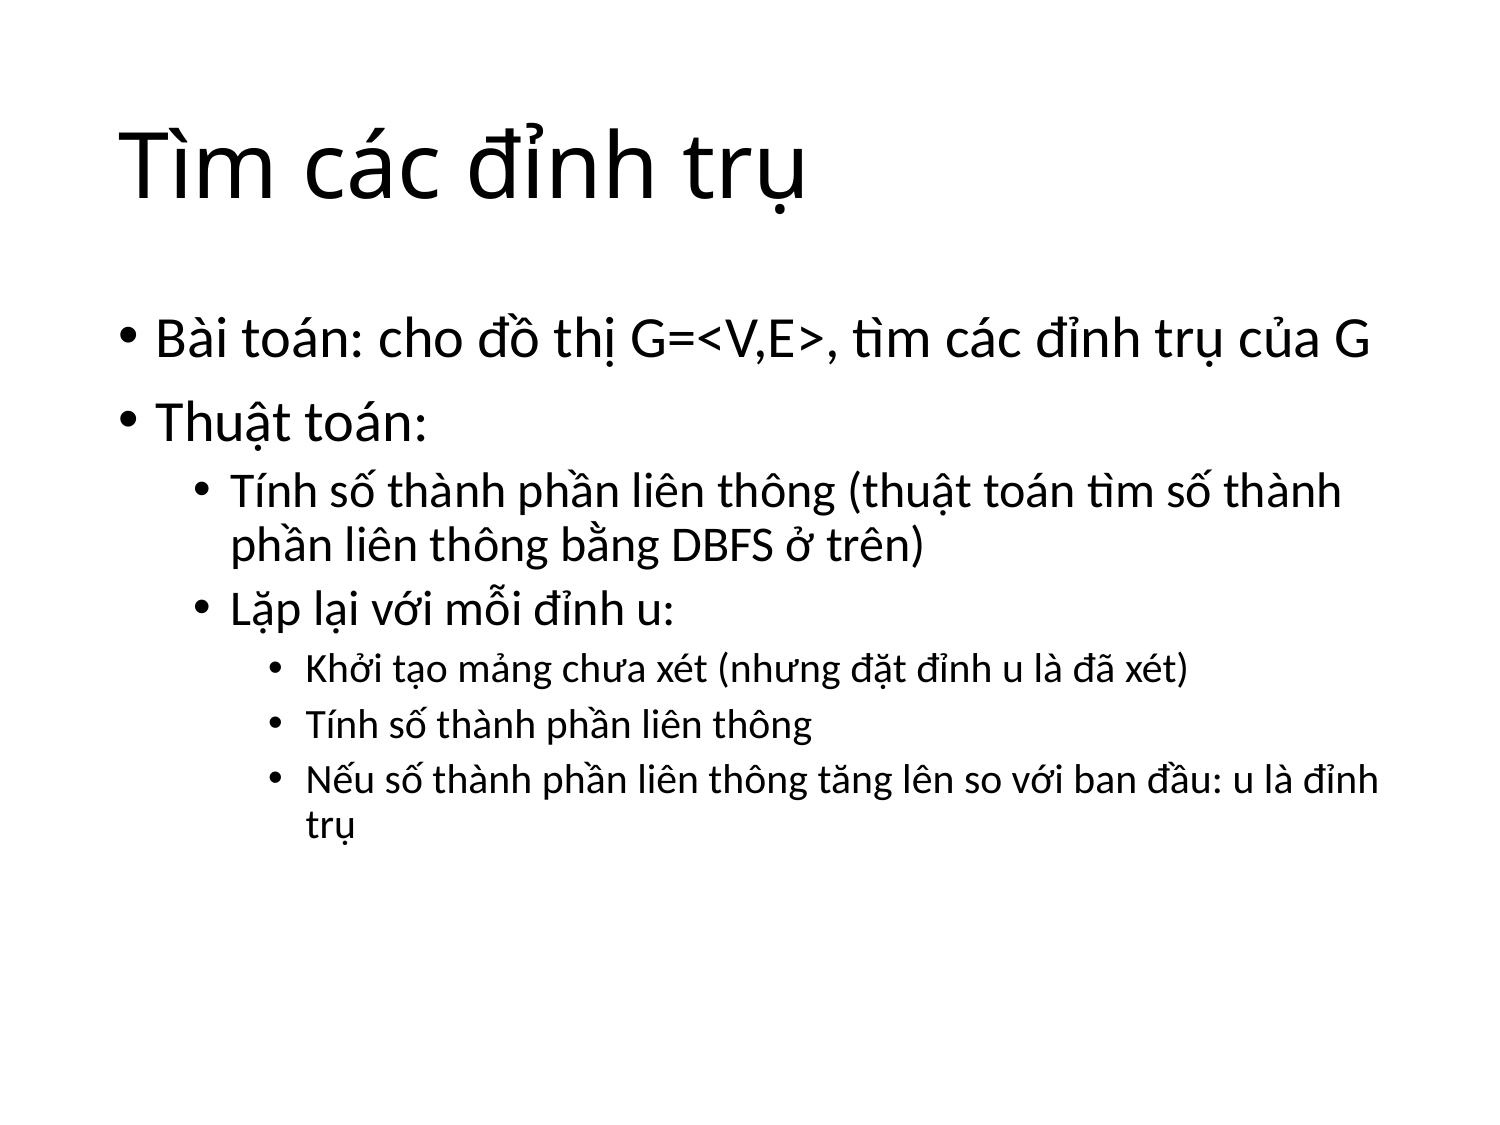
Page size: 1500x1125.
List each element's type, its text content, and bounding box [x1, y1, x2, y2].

list Bài toán: cho đồ thị G=<V,E>, tìm các đỉnh trụ của G Thuật toán: Tính số thành phần liên thông (thuật toán tìm số thành phần liên thông bằng DBFS ở trên) Lặp lại với mỗi đỉnh u: Khởi tạo mảng chưa xét (nhưng đặt đỉnh u là đã xét) Tính số thành phần liên thông Nếu số thành phần liên thông tăng lên so với ban đầu: u là đỉnh trụ [103, 299, 1397, 1014]
title Tìm các đỉnh trụ [103, 59, 1397, 278]
